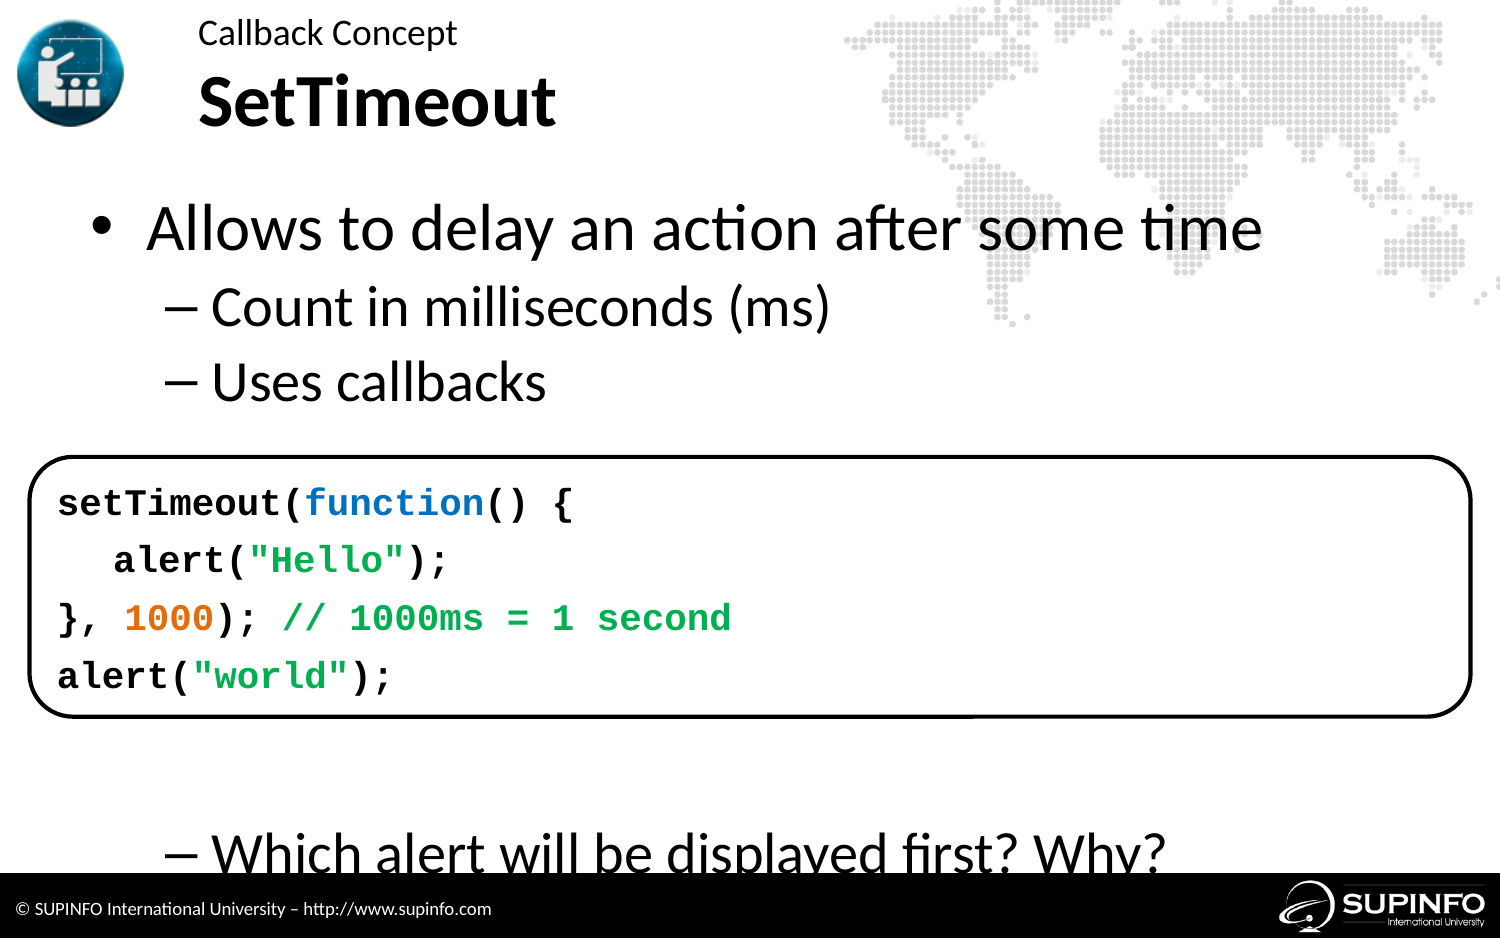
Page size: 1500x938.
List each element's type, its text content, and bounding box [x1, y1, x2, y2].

list Callback Concept [182, 0, 1460, 56]
picture [844, 0, 1500, 327]
picture [39, 46, 101, 107]
list Allows to delay an action after some time Count in milliseconds (ms) Uses callbacks Which alert will be displayed first? Why? [74, 184, 1471, 485]
picture [17, 19, 125, 127]
text_box setTimeout(function() { alert("Hello"); }, 1000); // 1000ms = 1 second alert("world"); [27, 454, 1473, 719]
title SetTimeout [182, 56, 1459, 139]
picture [1269, 870, 1494, 938]
picture [49, 37, 102, 75]
list Allows to delay an action after some time Count in milliseconds (ms) Uses callbacks Which alert will be displayed first? Why? [74, 689, 1471, 880]
